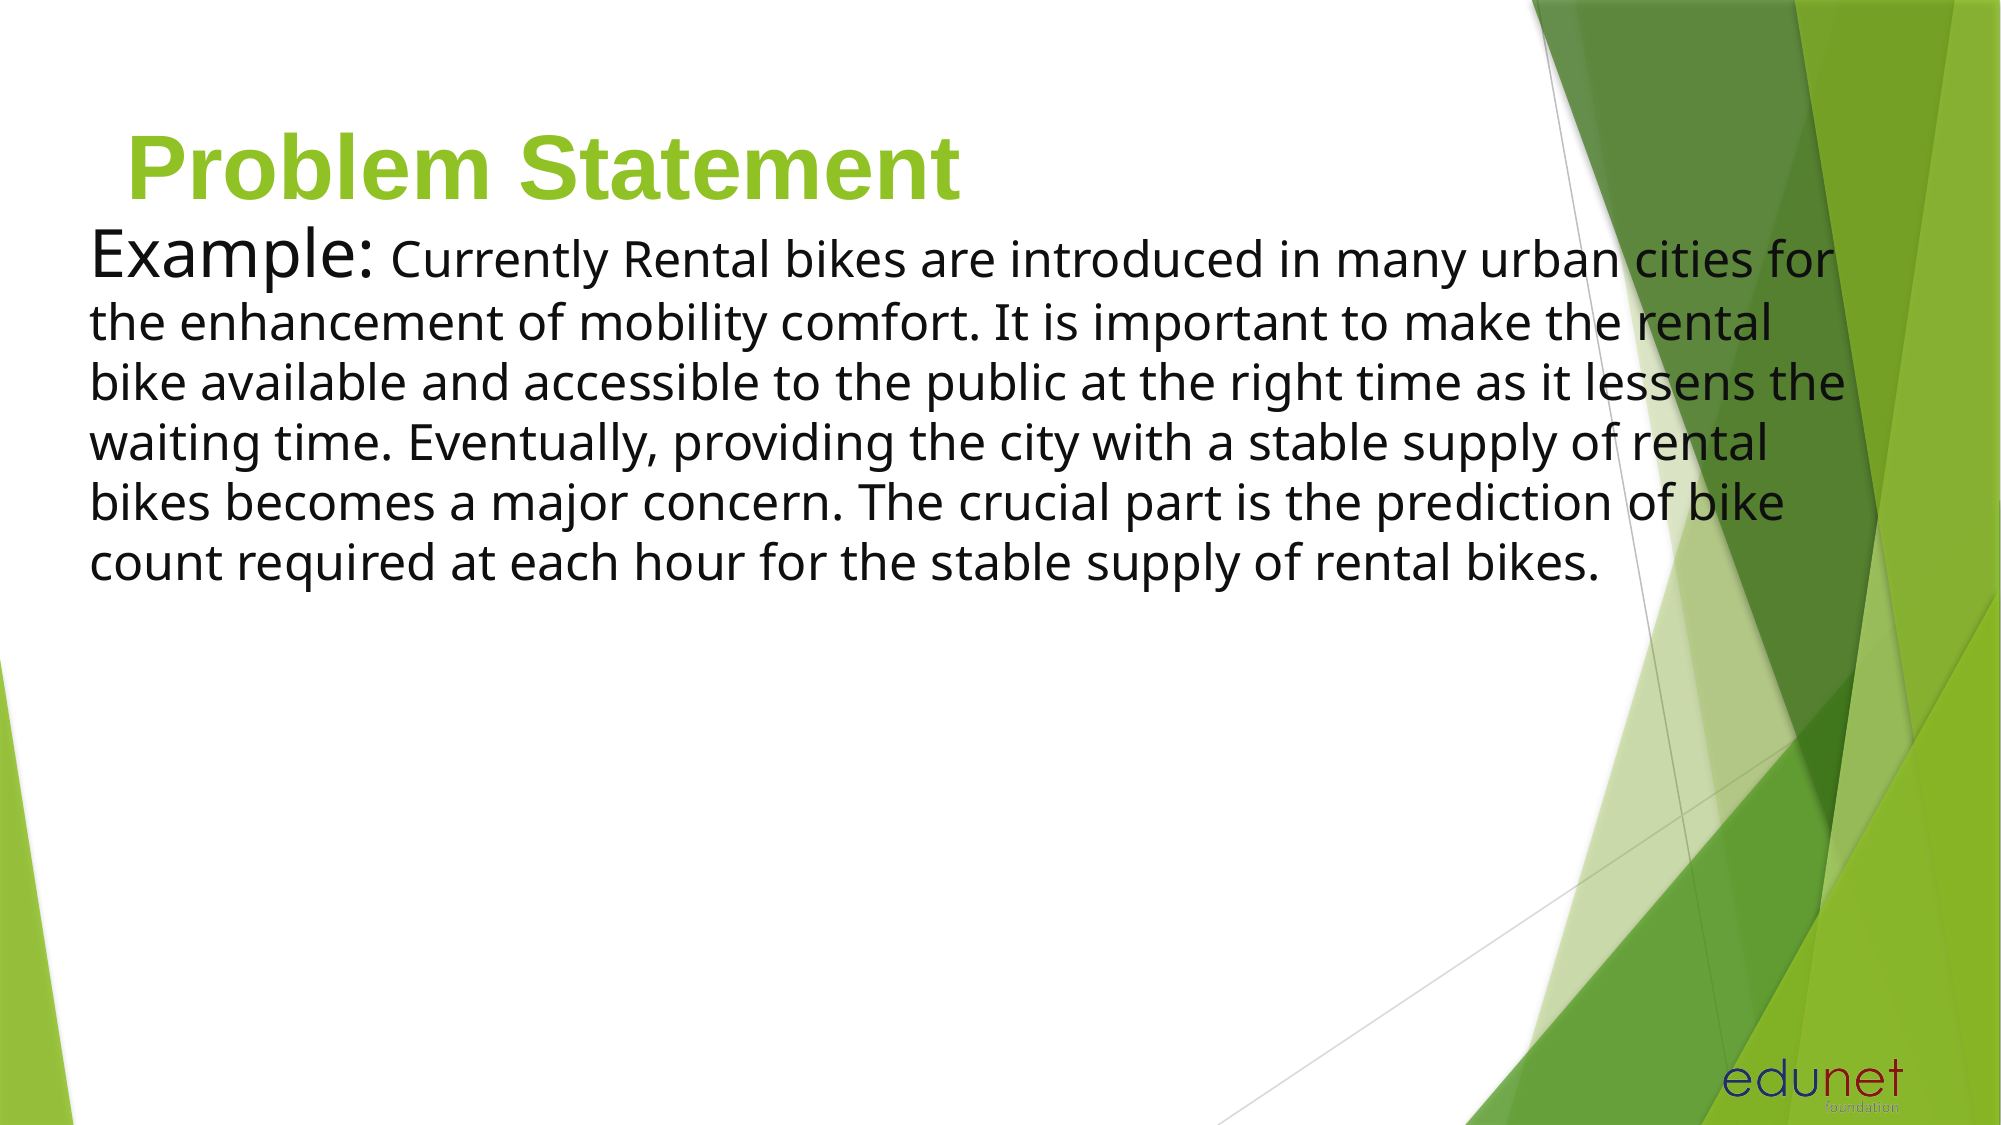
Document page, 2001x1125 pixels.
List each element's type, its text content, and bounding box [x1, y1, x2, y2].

title Problem Statement [111, 99, 1522, 203]
list Example: Currently Rental bikes are introduced in many urban cities for the enhancement of mobility comfort. It is important to make the rental bike available and accessible to the public at the right time as it lessens the waiting time. Eventually, providing the city with a stable supply of rental bikes becomes a major concern. The crucial part is the prediction of bike count required at each hour for the stable supply of rental bikes. [74, 203, 1884, 970]
picture [1719, 1056, 1905, 1116]
